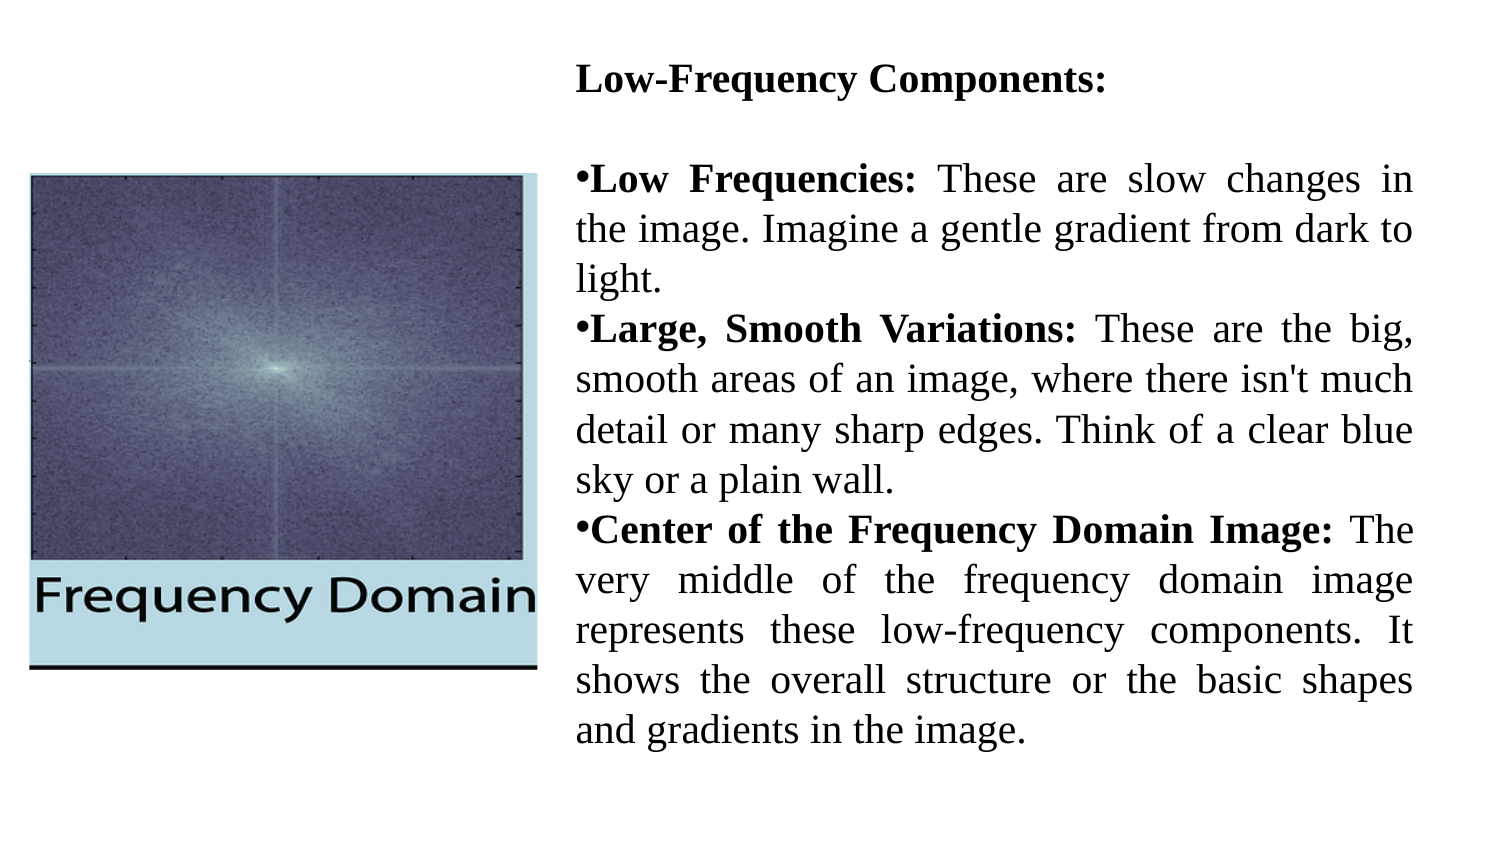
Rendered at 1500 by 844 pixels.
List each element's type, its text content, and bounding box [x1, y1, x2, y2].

picture [29, 173, 538, 671]
text_box Low-Frequency Components: Low Frequencies: These are slow changes in the image. Imagine a gentle gradient from dark to light. Large, Smooth Variations: These are the big, smooth areas of an image, where there isn't much detail or many sharp edges. Think of a clear blue sky or a plain wall. Center of the Frequency Domain Image: The very middle of the frequency domain image represents these low-frequency components. It shows the overall structure or the basic shapes and gradients in the image. [560, 43, 1430, 759]
